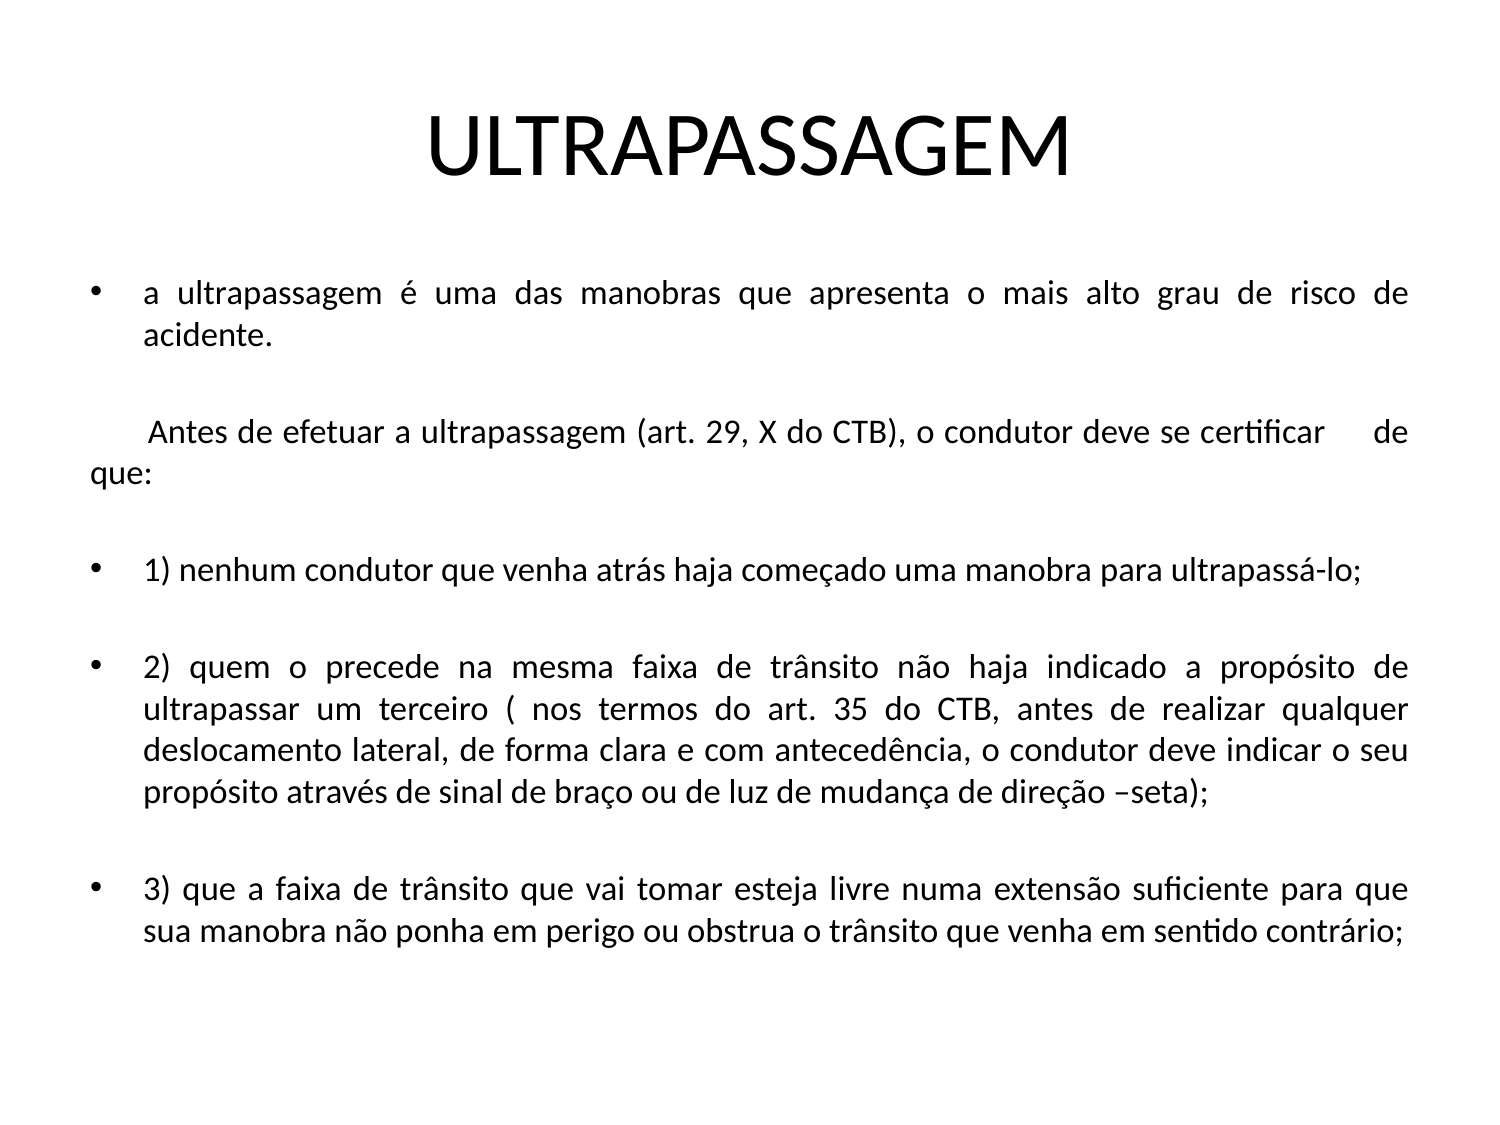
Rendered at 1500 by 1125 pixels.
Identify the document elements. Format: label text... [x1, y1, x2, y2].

title ULTRAPASSAGEM [75, 45, 1425, 233]
list a ultrapassagem é uma das manobras que apresenta o mais alto grau de risco de acidente. Antes de efetuar a ultrapassagem (art. 29, X do CTB), o condutor deve se certificar de que: 1) nenhum condutor que venha atrás haja começado uma manobra para ultrapassá-lo; 2) quem o precede na mesma faixa de trânsito não haja indicado a propósito de ultrapassar um terceiro ( nos termos do art. 35 do CTB, antes de realizar qualquer deslocamento lateral, de forma clara e com antecedência, o condutor deve indicar o seu propósito através de sinal de braço ou de luz de mudança de direção –seta); 3) que a faixa de trânsito que vai tomar esteja livre numa extensão suficiente para que sua manobra não ponha em perigo ou obstrua o trânsito que venha em sentido contrário; [75, 262, 1425, 1005]
